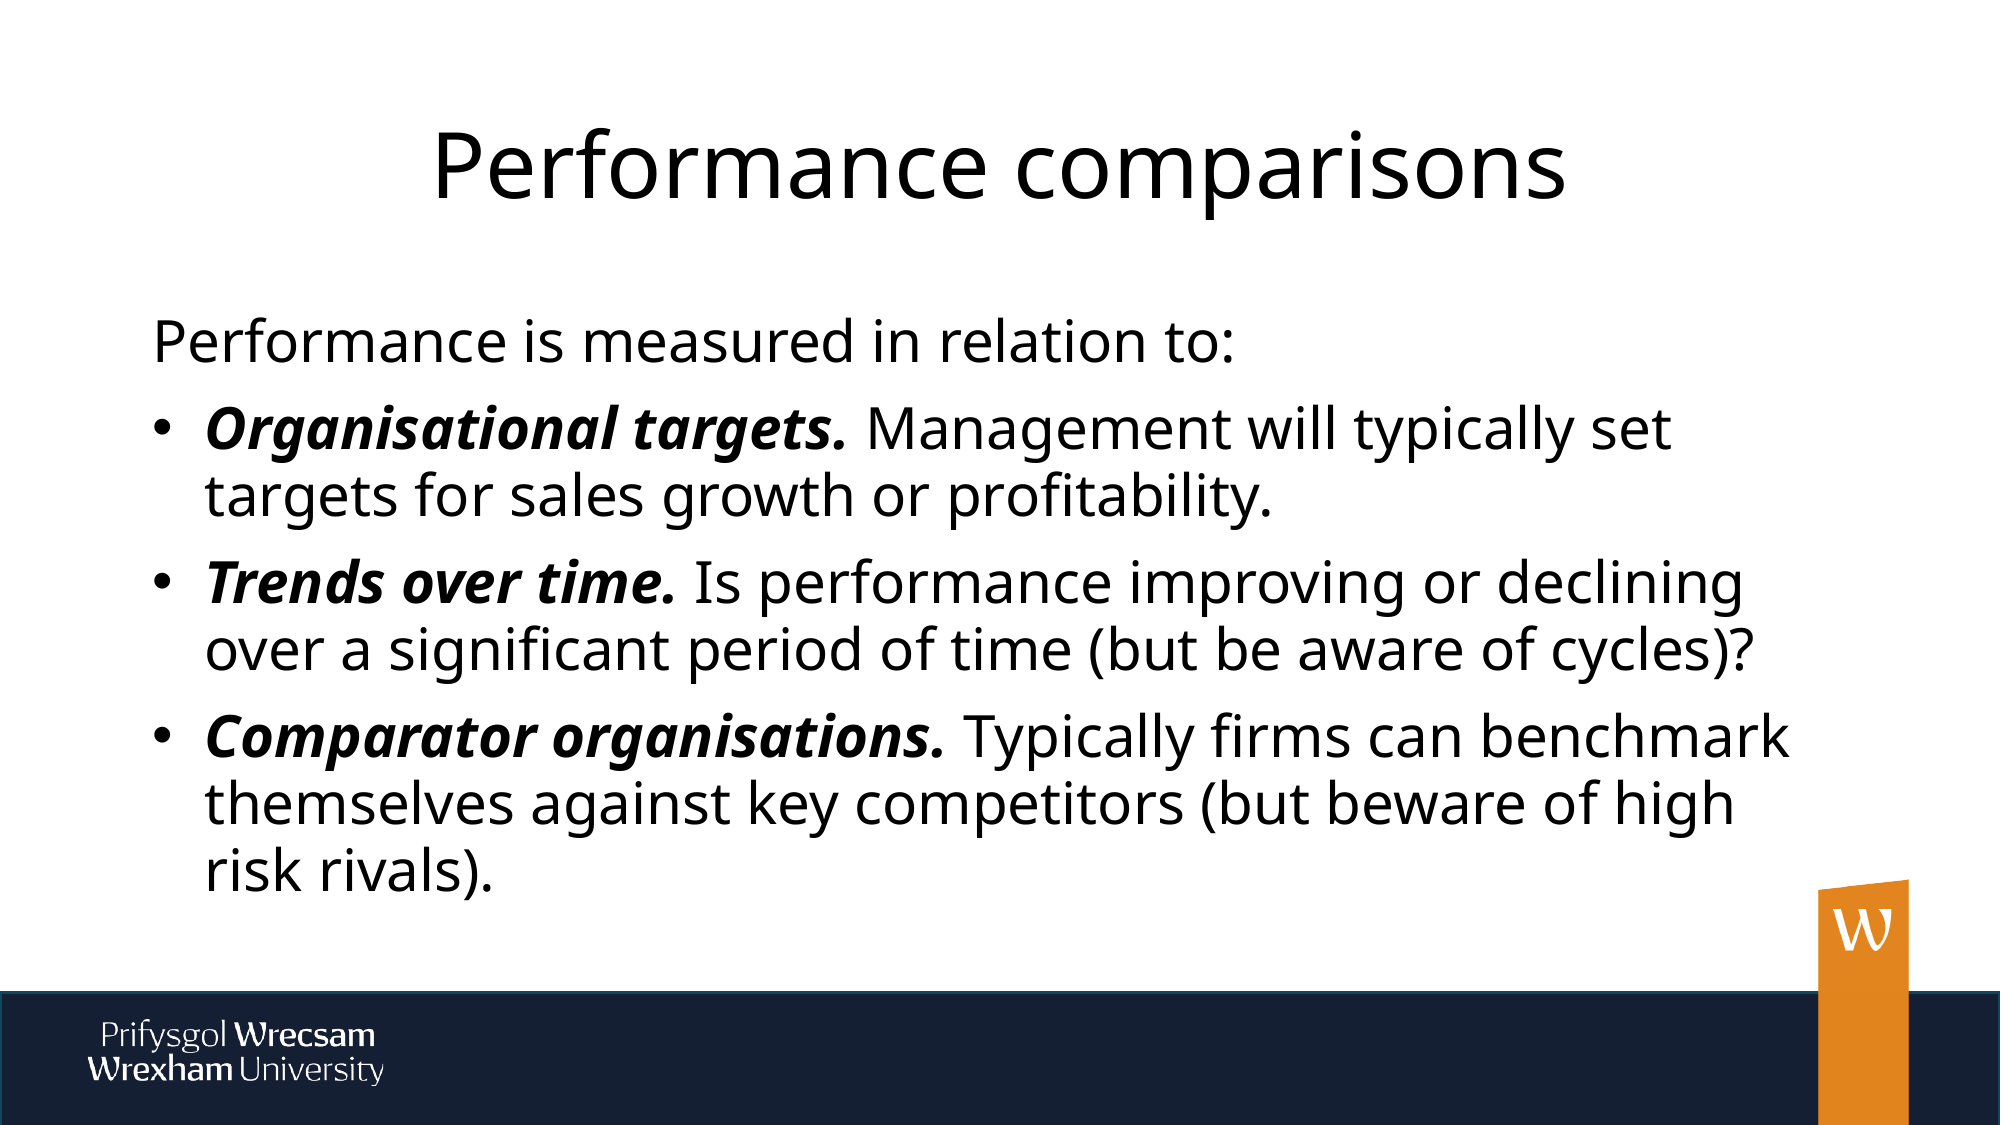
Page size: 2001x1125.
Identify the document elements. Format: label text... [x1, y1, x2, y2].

title Performance comparisons [137, 59, 1863, 278]
list Performance is measured in relation to: Organisational targets. Management will typically set targets for sales growth or profitability. Trends over time. Is performance improving or declining over a significant period of time (but be aware of cycles)? Comparator organisations. Typically firms can benchmark themselves against key competitors (but beware of high risk rivals). [137, 299, 1863, 991]
text_box [1909, 991, 2000, 1125]
picture [87, 1019, 384, 1086]
text_box [0, 991, 1817, 1125]
picture [1817, 879, 1909, 1125]
